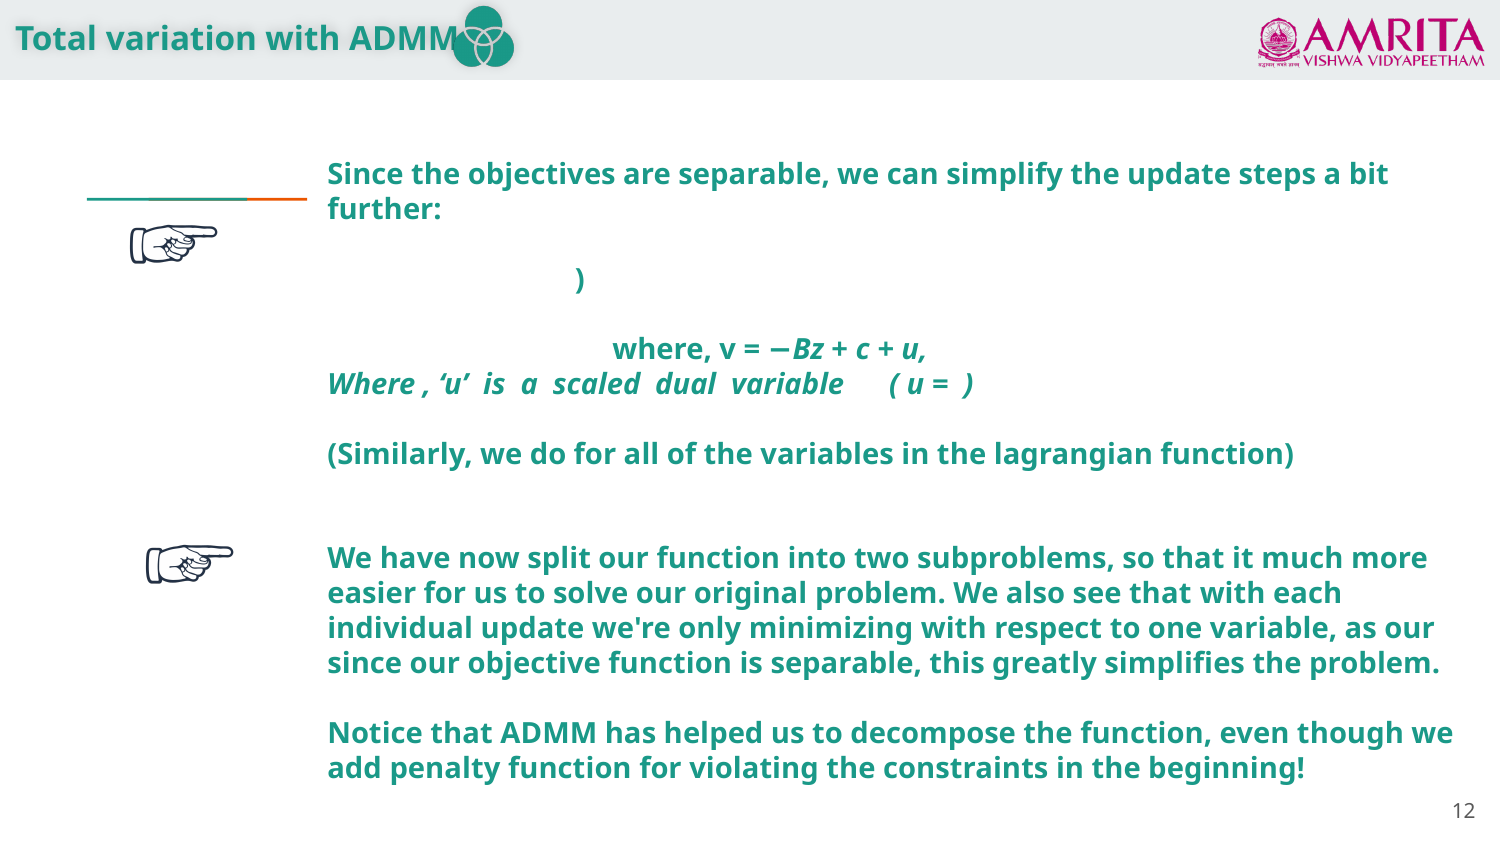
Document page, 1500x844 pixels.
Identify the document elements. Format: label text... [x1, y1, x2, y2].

picture [440, 0, 528, 80]
slide_number 12 [1400, 779, 1491, 844]
picture [136, 531, 242, 596]
picture [1255, 0, 1487, 87]
text_box We have now split our function into two subproblems, so that it much more easier for us to solve our original problem. We also see that with each individual update we're only minimizing with respect to one variable, as our since our objective function is separable, this greatly simplifies the problem. Notice that ADMM has helped us to decompose the function, even though we add penalty function for violating the constraints in the beginning! [312, 532, 1473, 827]
title Total variation with ADMM [0, 2, 435, 83]
picture [120, 211, 226, 276]
